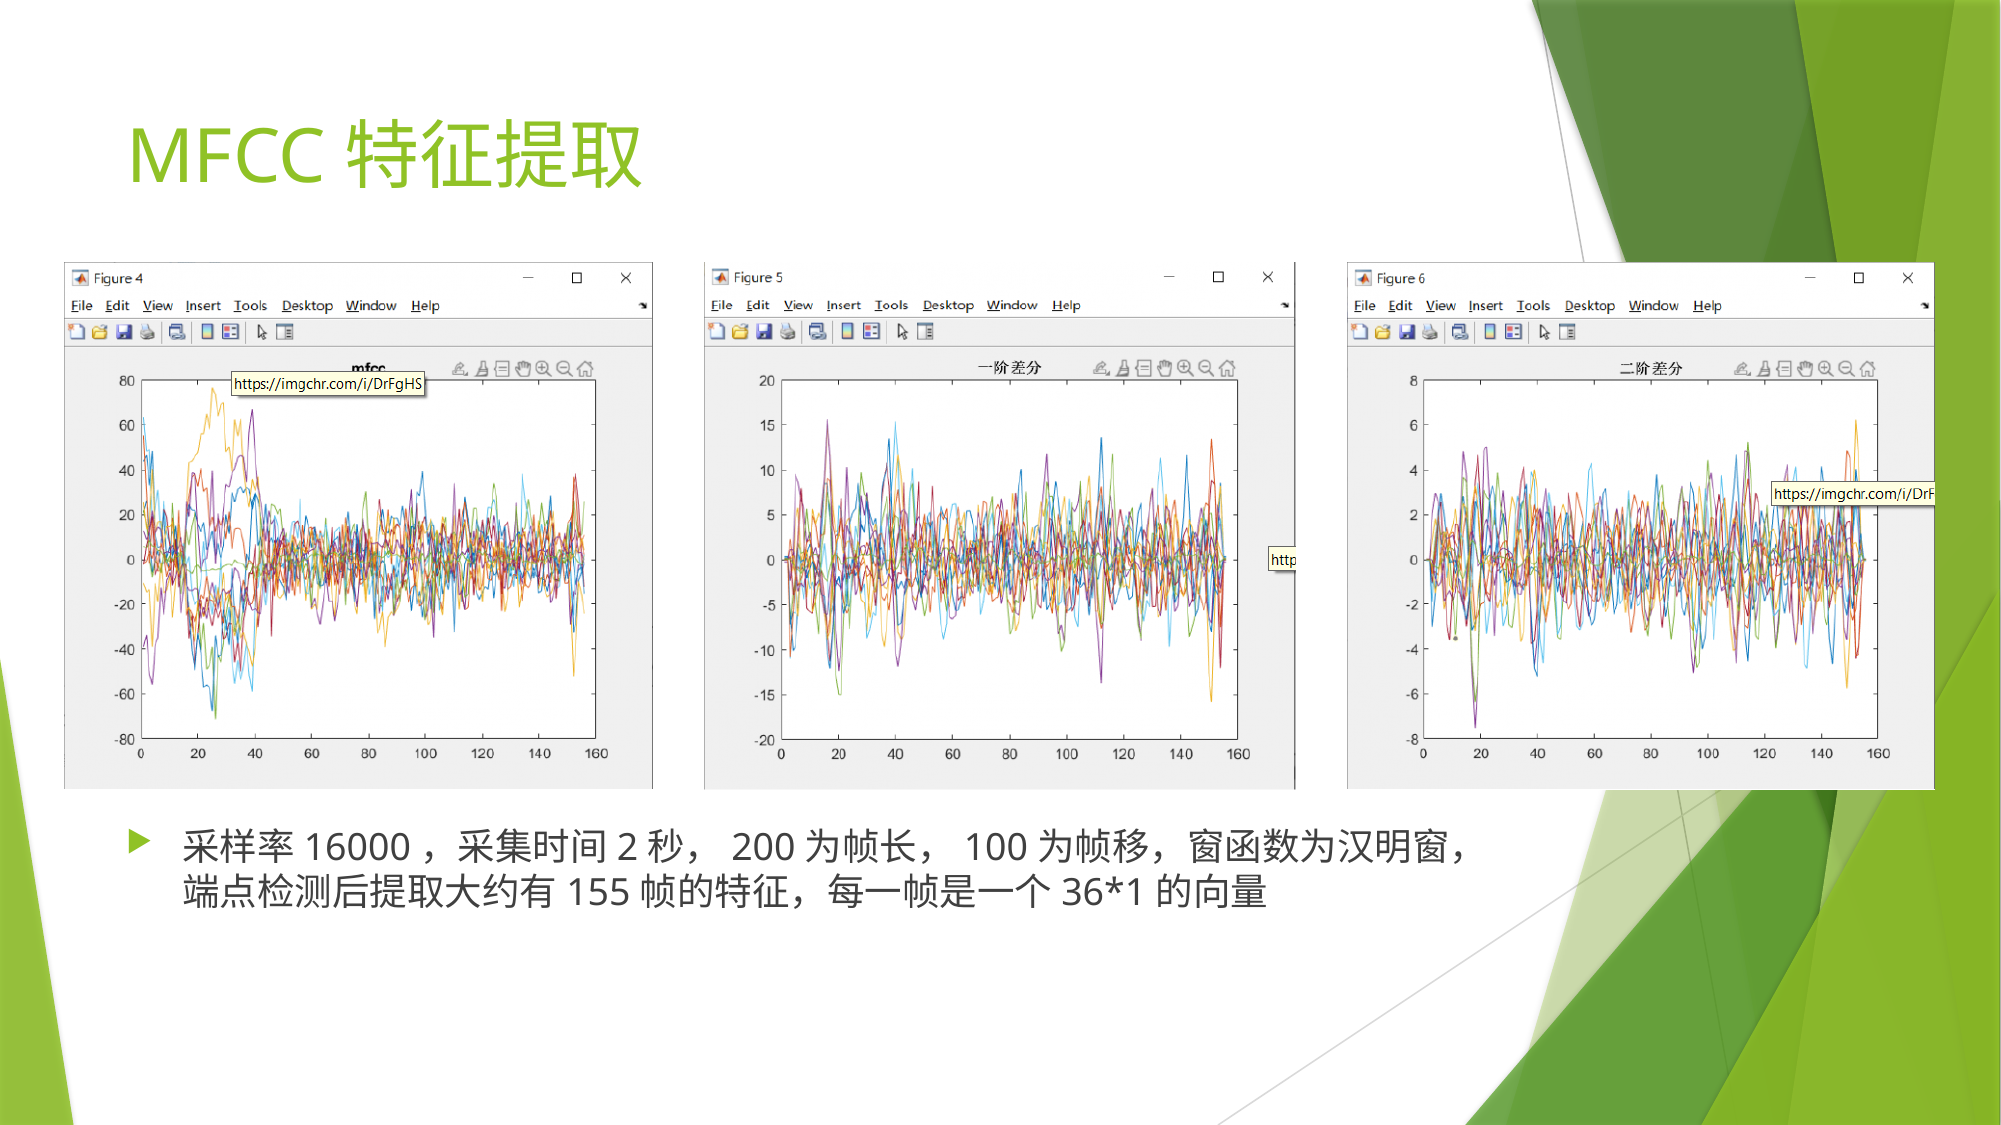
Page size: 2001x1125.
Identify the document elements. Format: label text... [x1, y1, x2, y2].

picture [1346, 261, 1936, 791]
picture [64, 261, 654, 791]
list 采样率16000，采集时间2秒，200为帧长，100为帧移，窗函数为汉明窗，端点检测后提取大约有155帧的特征，每一帧是一个36*1的向量 [111, 354, 1522, 992]
title MFCC特征提取 [111, 99, 1522, 317]
picture [703, 261, 1296, 791]
